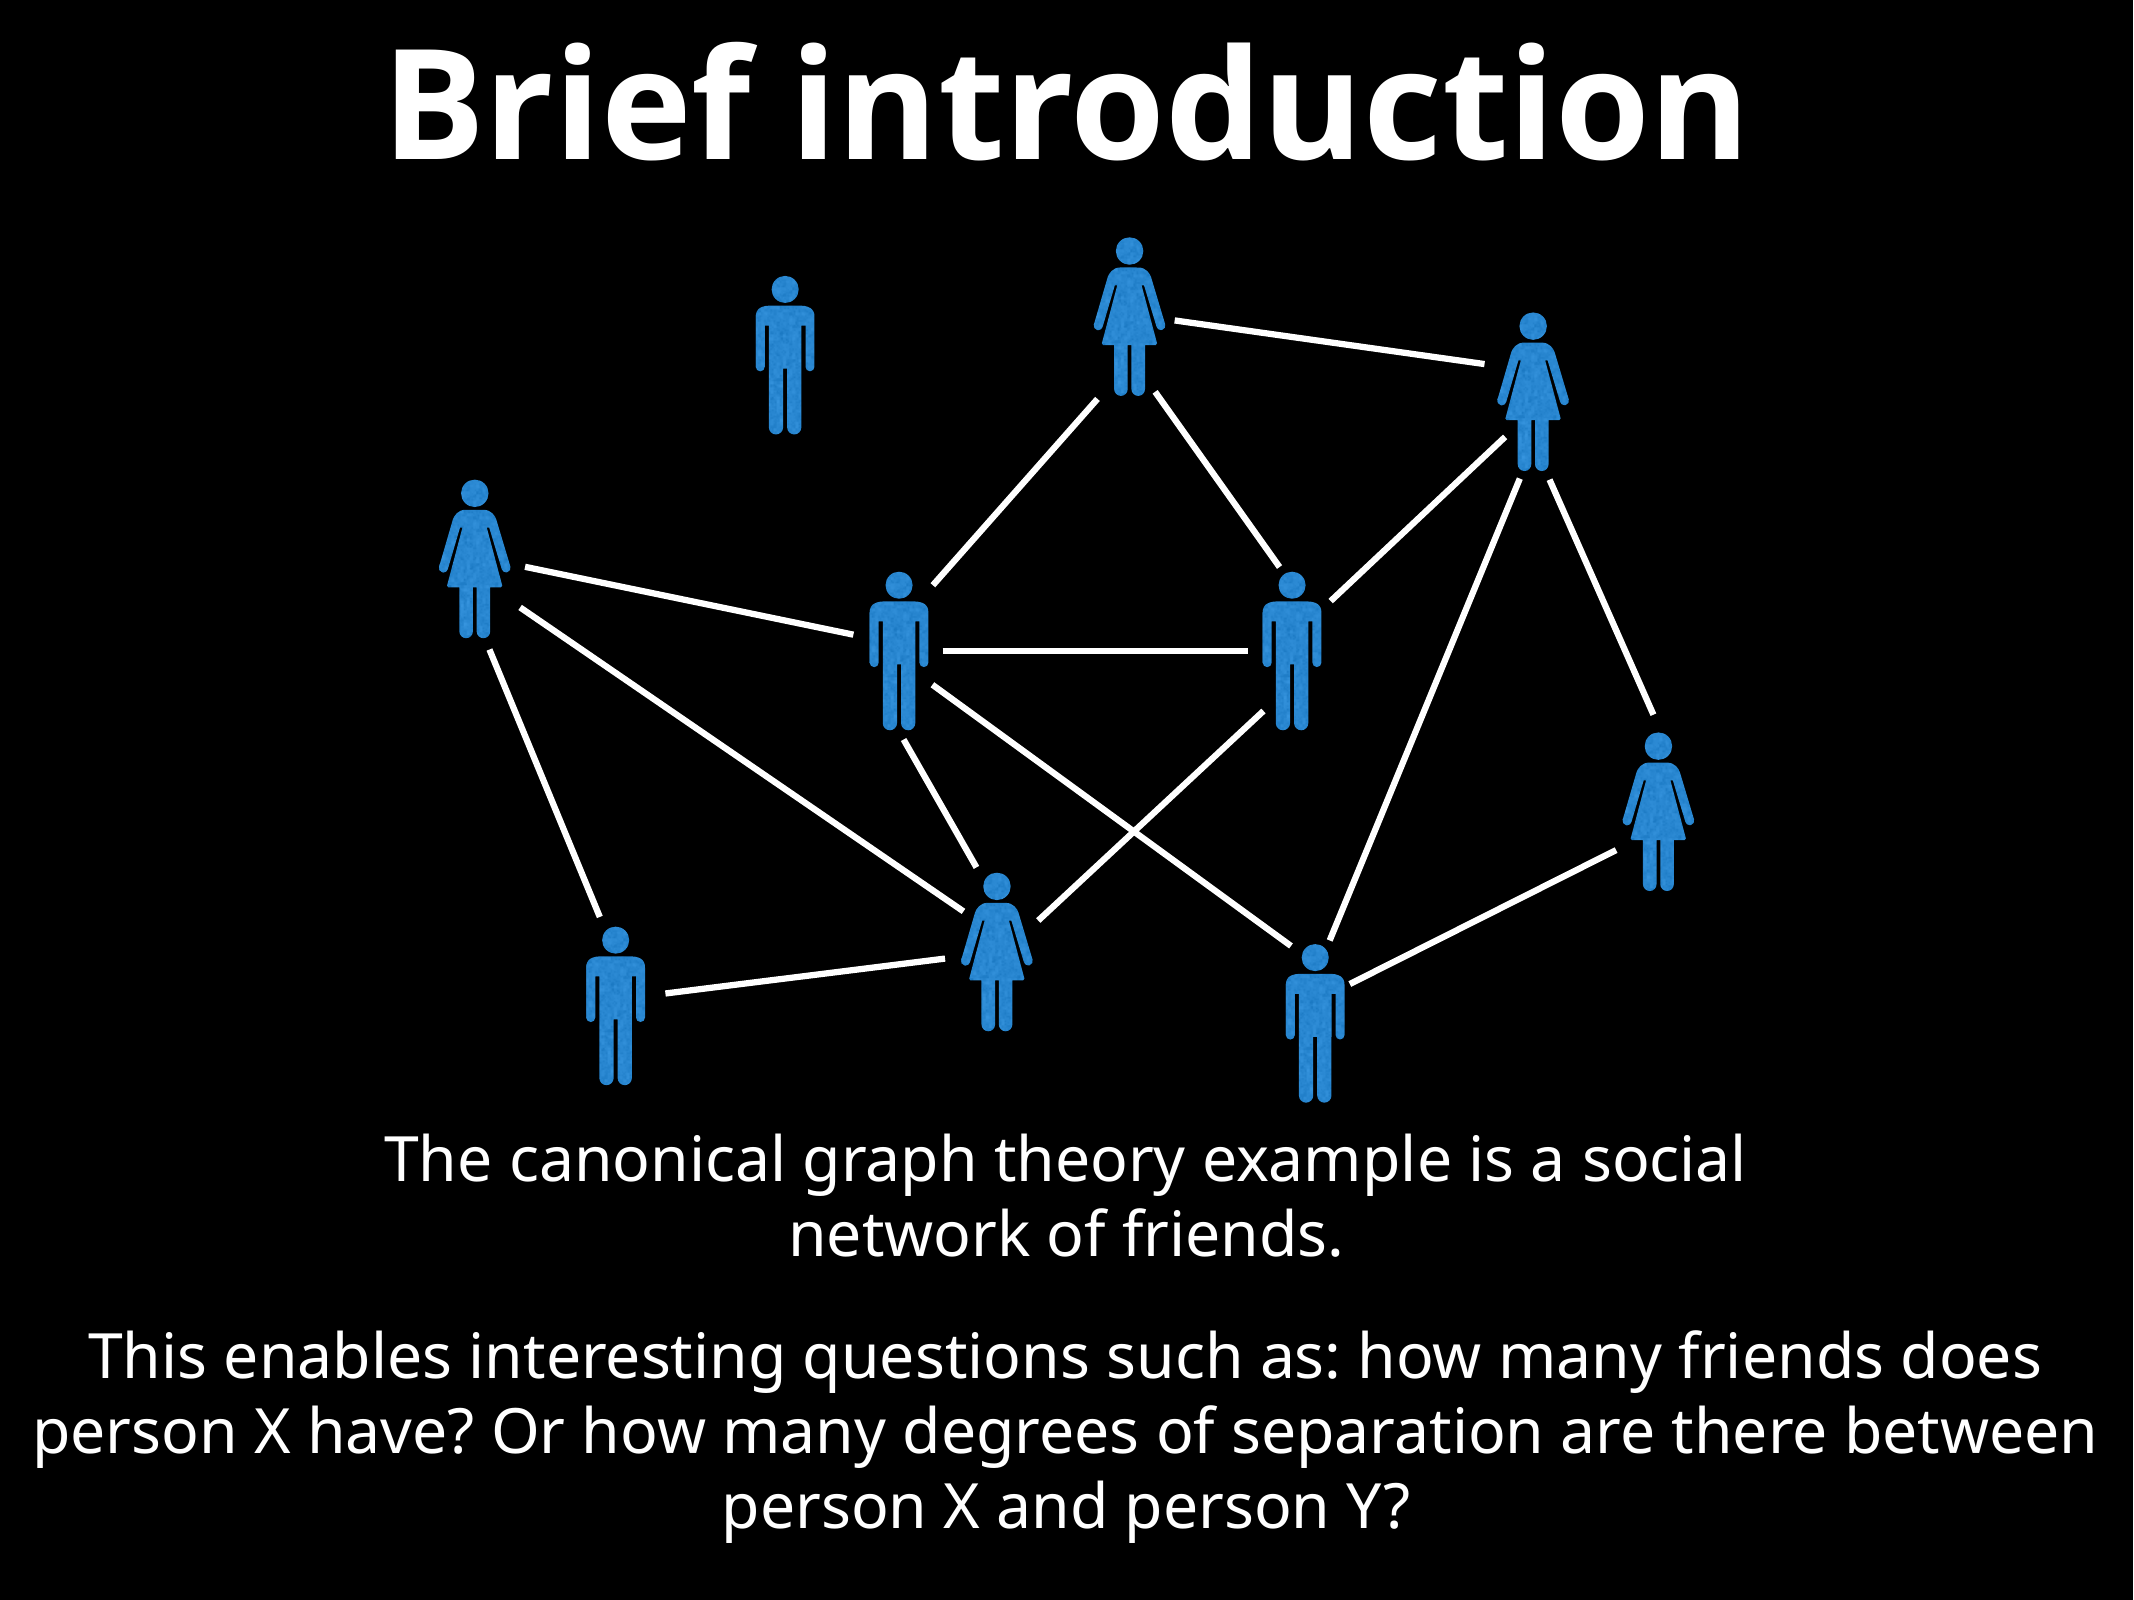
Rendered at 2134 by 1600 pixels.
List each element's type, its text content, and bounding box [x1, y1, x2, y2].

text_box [438, 237, 1695, 1103]
text_box The canonical graph theory example is a social network of friends. [341, 1110, 1793, 1278]
text_box This enables interesting questions such as: how many friends does person X have? Or how many degrees of separation are there between person X and person Y? [13, 1308, 2121, 1550]
title Brief introduction [155, 0, 1978, 198]
